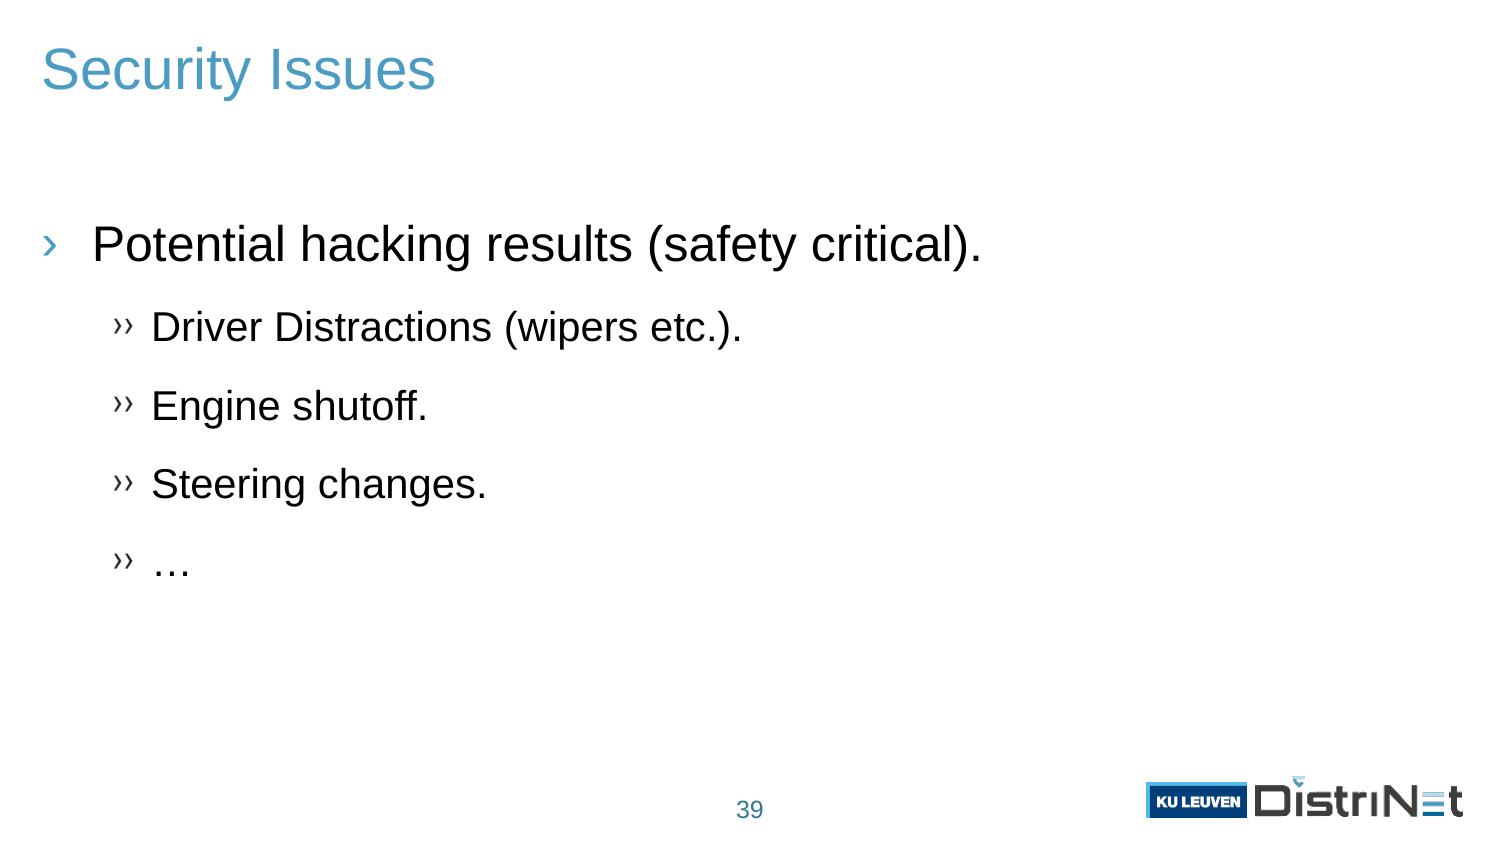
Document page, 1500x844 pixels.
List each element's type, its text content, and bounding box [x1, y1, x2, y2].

title Security Issues [26, 23, 1463, 110]
picture [108, 388, 141, 418]
picture [108, 310, 141, 340]
picture [1146, 782, 1247, 818]
picture [108, 545, 141, 575]
picture [1255, 776, 1463, 817]
slide_number 39 [679, 786, 821, 832]
list Potential hacking results (safety critical). Driver Distractions (wipers etc.). Engine shutoff. Steering changes. … [26, 180, 1463, 743]
picture [108, 467, 141, 497]
